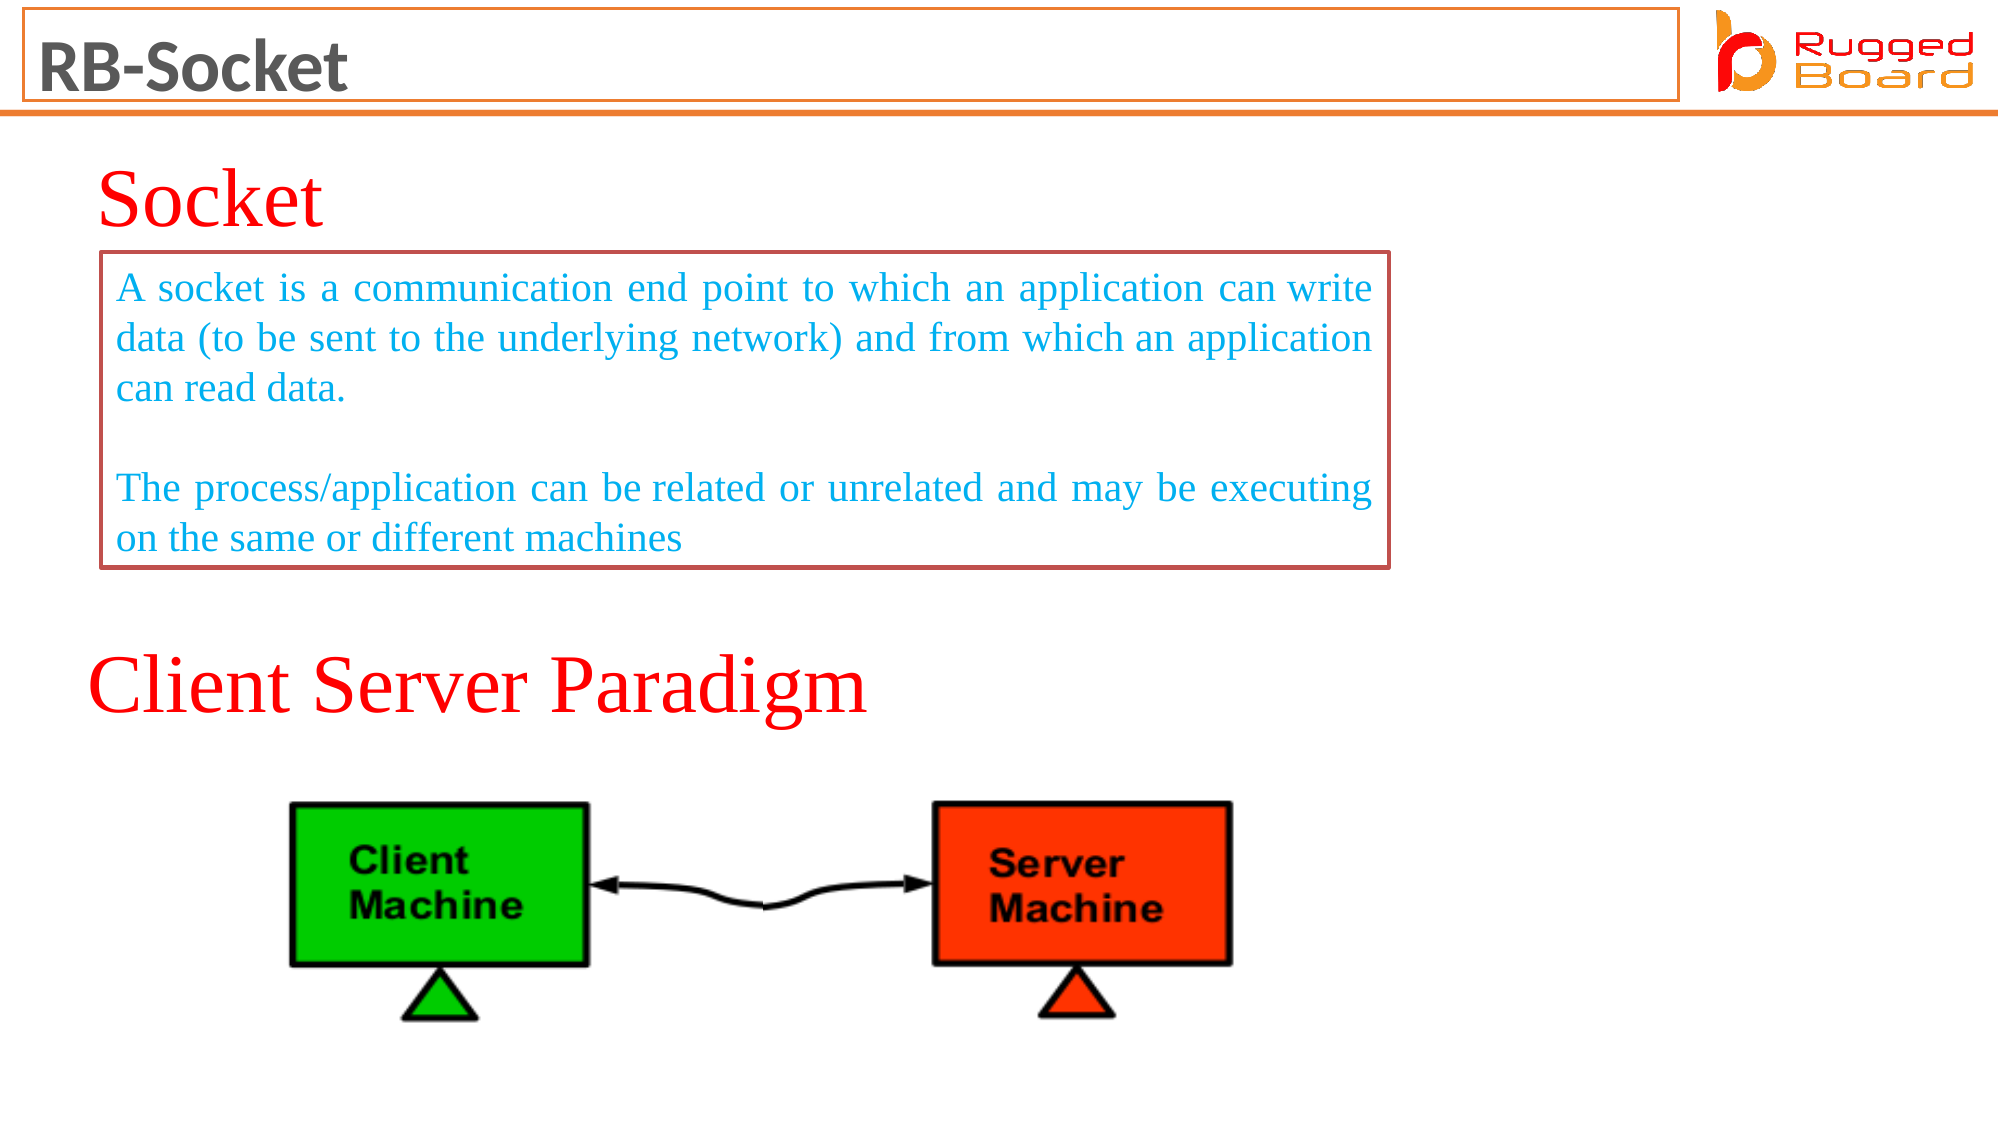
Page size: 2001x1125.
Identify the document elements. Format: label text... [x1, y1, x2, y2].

text_box [100, 164, 1917, 996]
text_box A socket is a communication end point to which an application can write data (to be sent to the underlying network) and from which an application can read data. The process/application can be related or unrelated and may be executing on the same or different machines [99, 250, 1391, 570]
text_box Socket [81, 135, 362, 251]
text_box RB-Socket [23, 8, 1679, 101]
picture [1710, 8, 1981, 106]
text_box Client Server Paradigm [72, 621, 954, 737]
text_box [227, 757, 1351, 1056]
